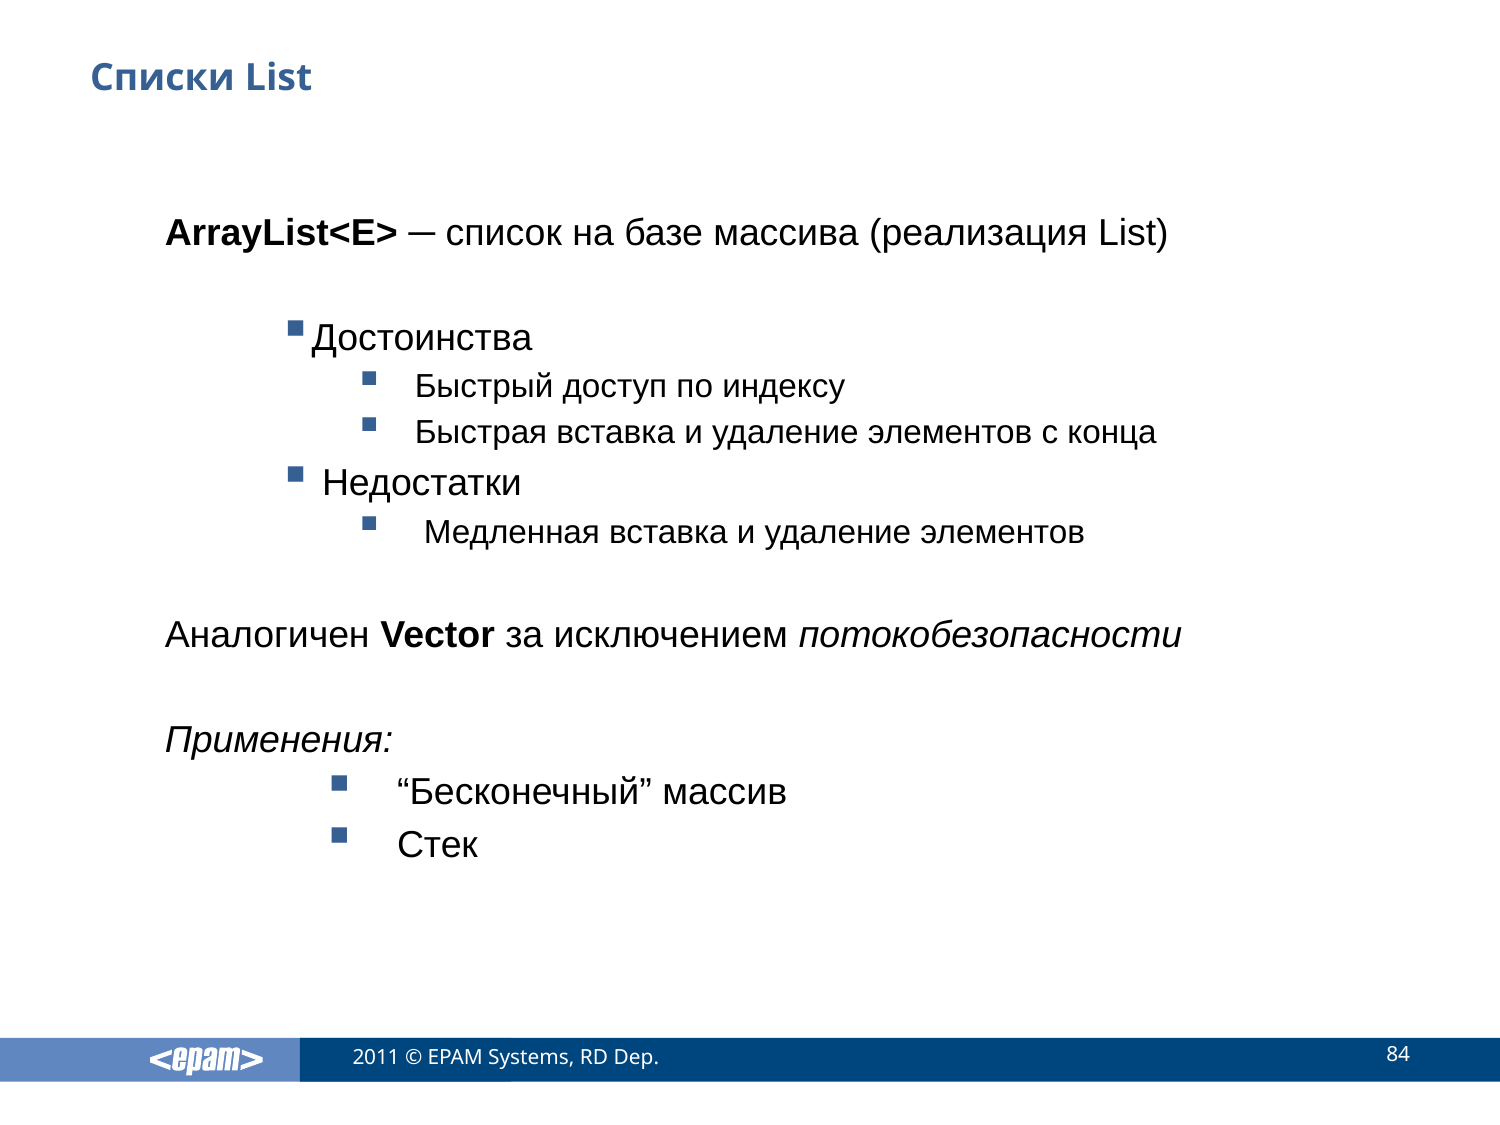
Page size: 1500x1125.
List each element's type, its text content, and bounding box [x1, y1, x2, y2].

slide_number 84 [1262, 1025, 1425, 1085]
title Списки List [75, 45, 1425, 163]
list ArrayList<E> ─ список на базе массива (реализация List) Достоинства Быстрый доступ по индексу Быстрая вставка и удаление элементов с конца Недостатки Медленная вставка и удаление элементов Аналогичен Vector за исключением потокобезопасности Применения: “Бесконечный” массив Стек [150, 200, 1350, 988]
footer 2011 © EPAM Systems, RD Dep. [337, 1028, 738, 1088]
